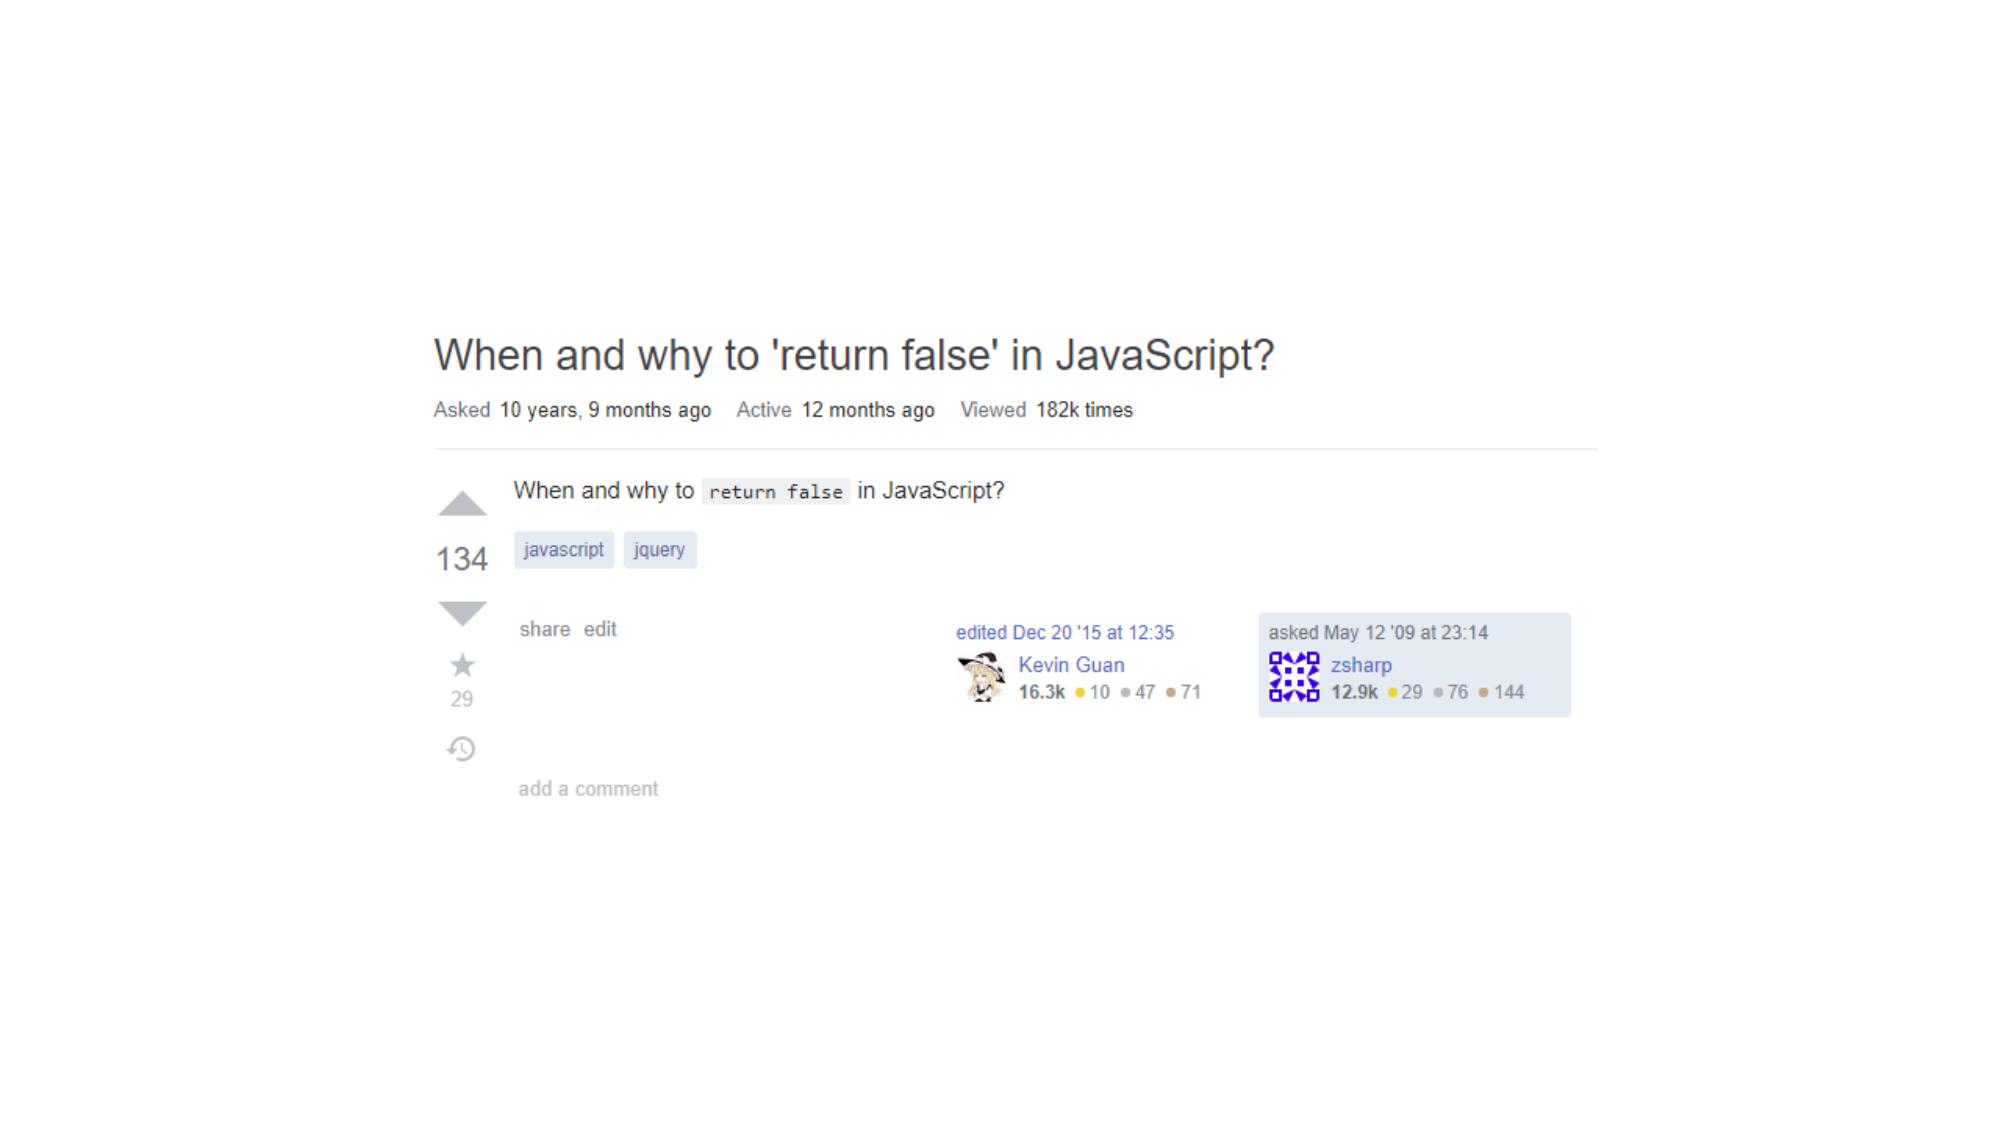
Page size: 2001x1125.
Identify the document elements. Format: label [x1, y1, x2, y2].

picture [402, 317, 1598, 808]
